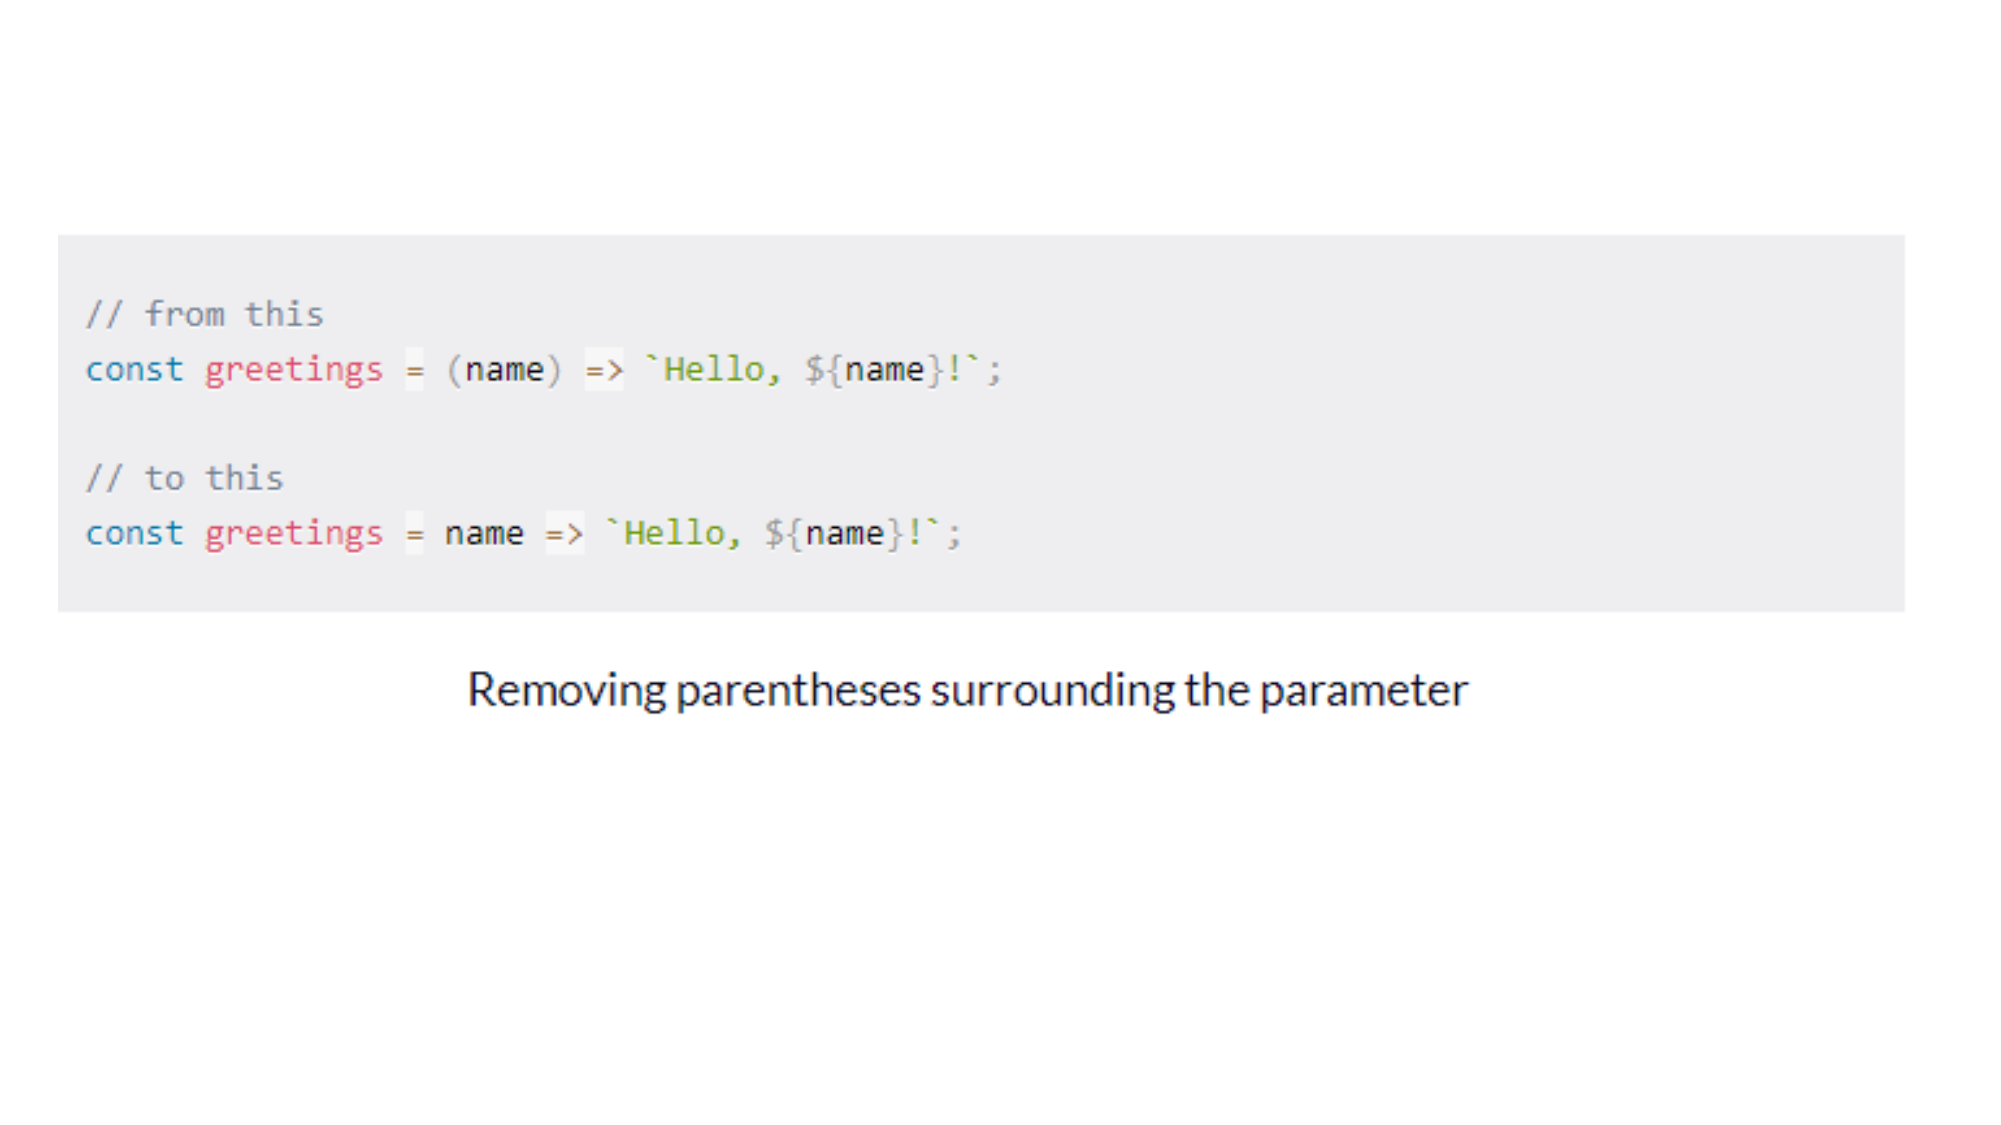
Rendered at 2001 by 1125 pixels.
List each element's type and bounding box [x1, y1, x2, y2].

picture [58, 189, 1981, 748]
